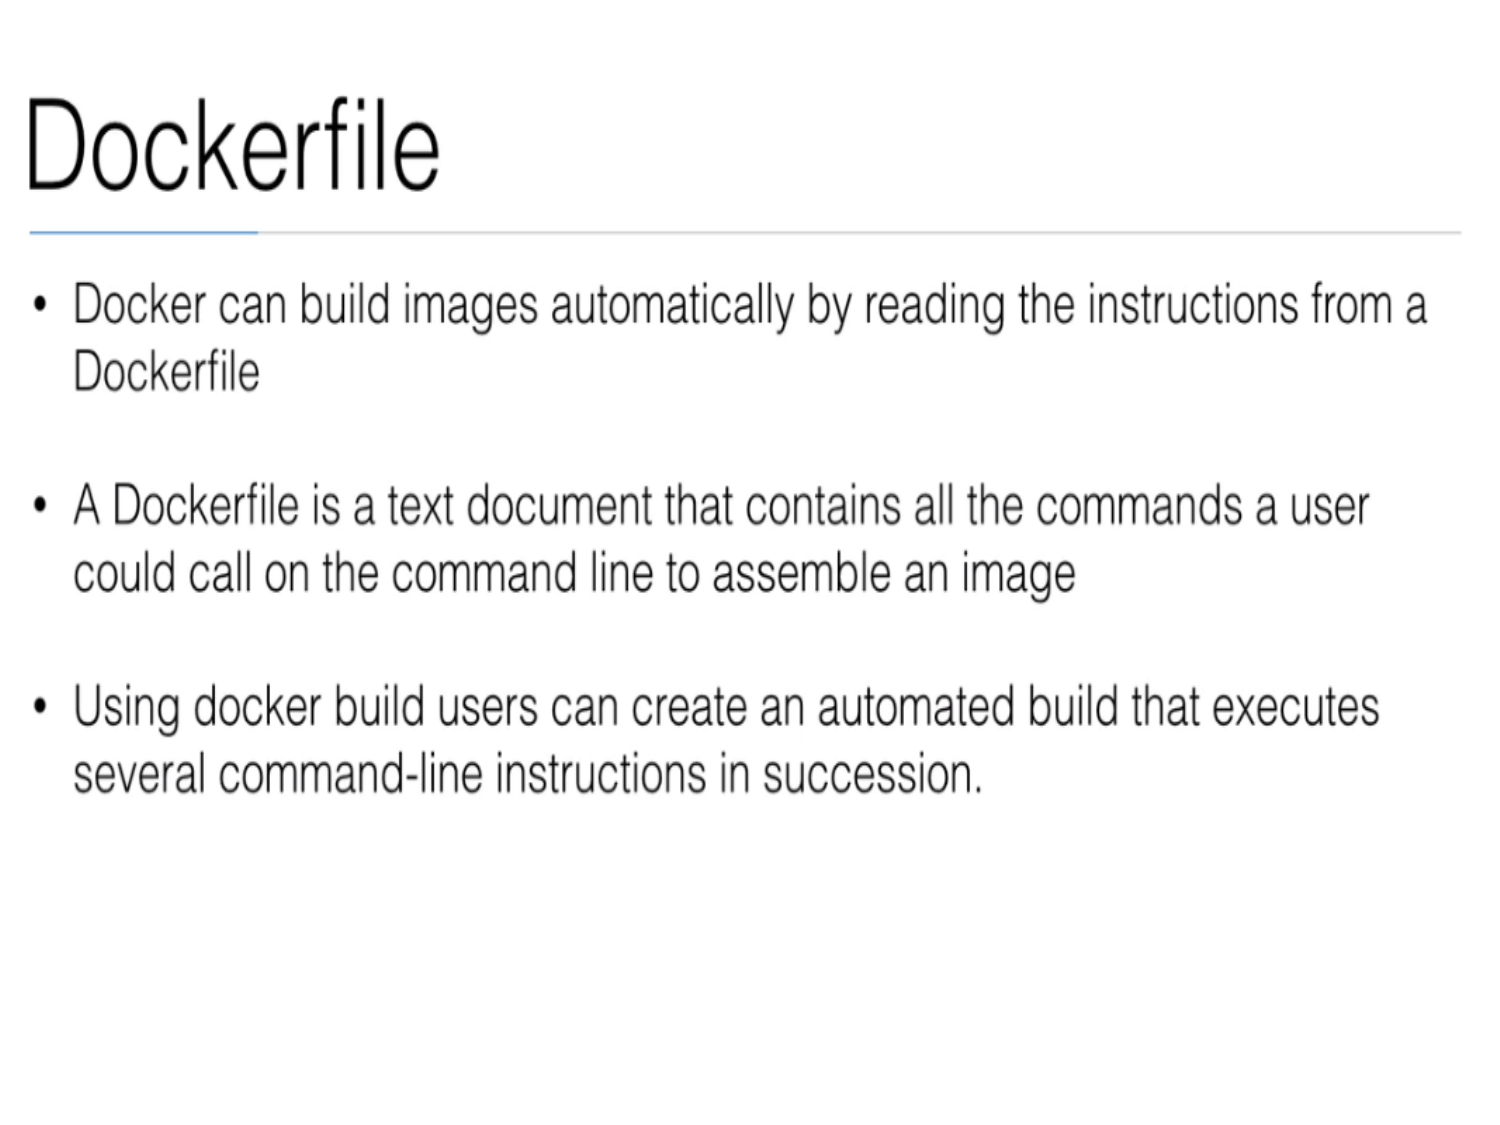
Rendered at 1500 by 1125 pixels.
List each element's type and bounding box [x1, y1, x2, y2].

picture [0, 74, 1493, 1013]
